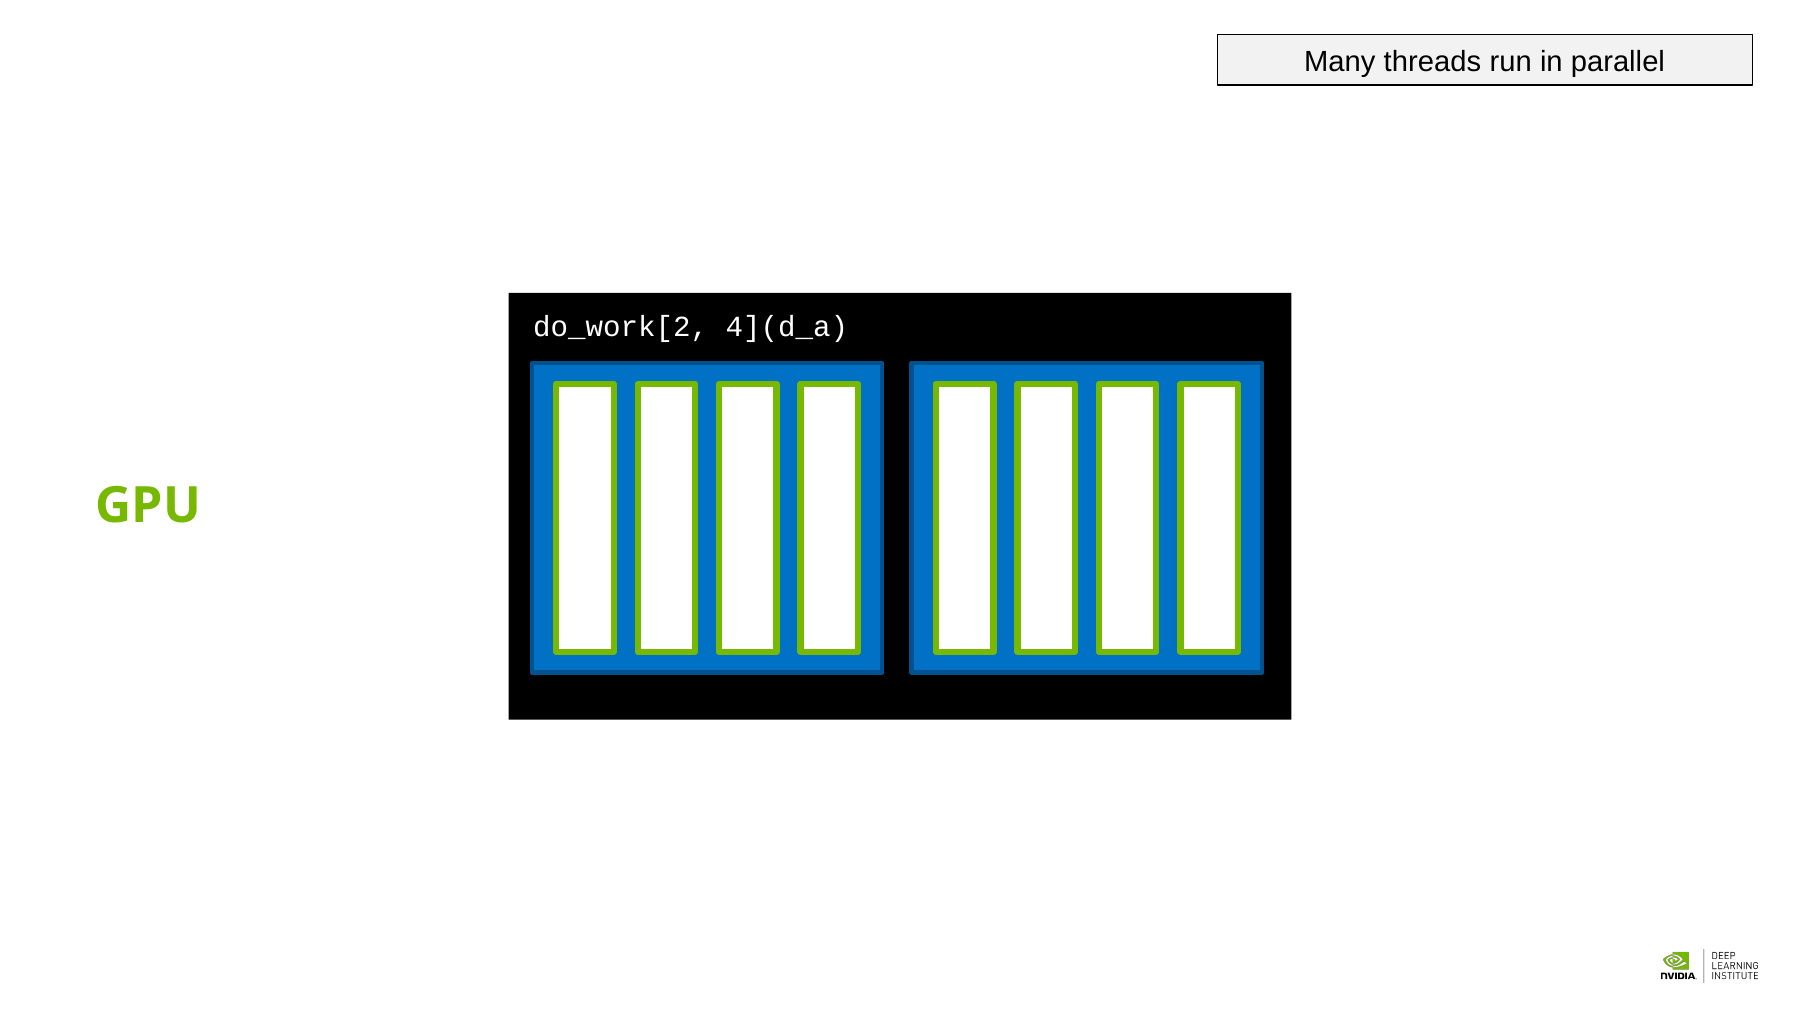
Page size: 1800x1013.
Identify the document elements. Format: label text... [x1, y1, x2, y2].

picture [1661, 949, 1758, 983]
text_box GPU [80, 471, 227, 542]
text_box Many threads run in parallel [1217, 34, 1753, 86]
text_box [508, 292, 1292, 720]
